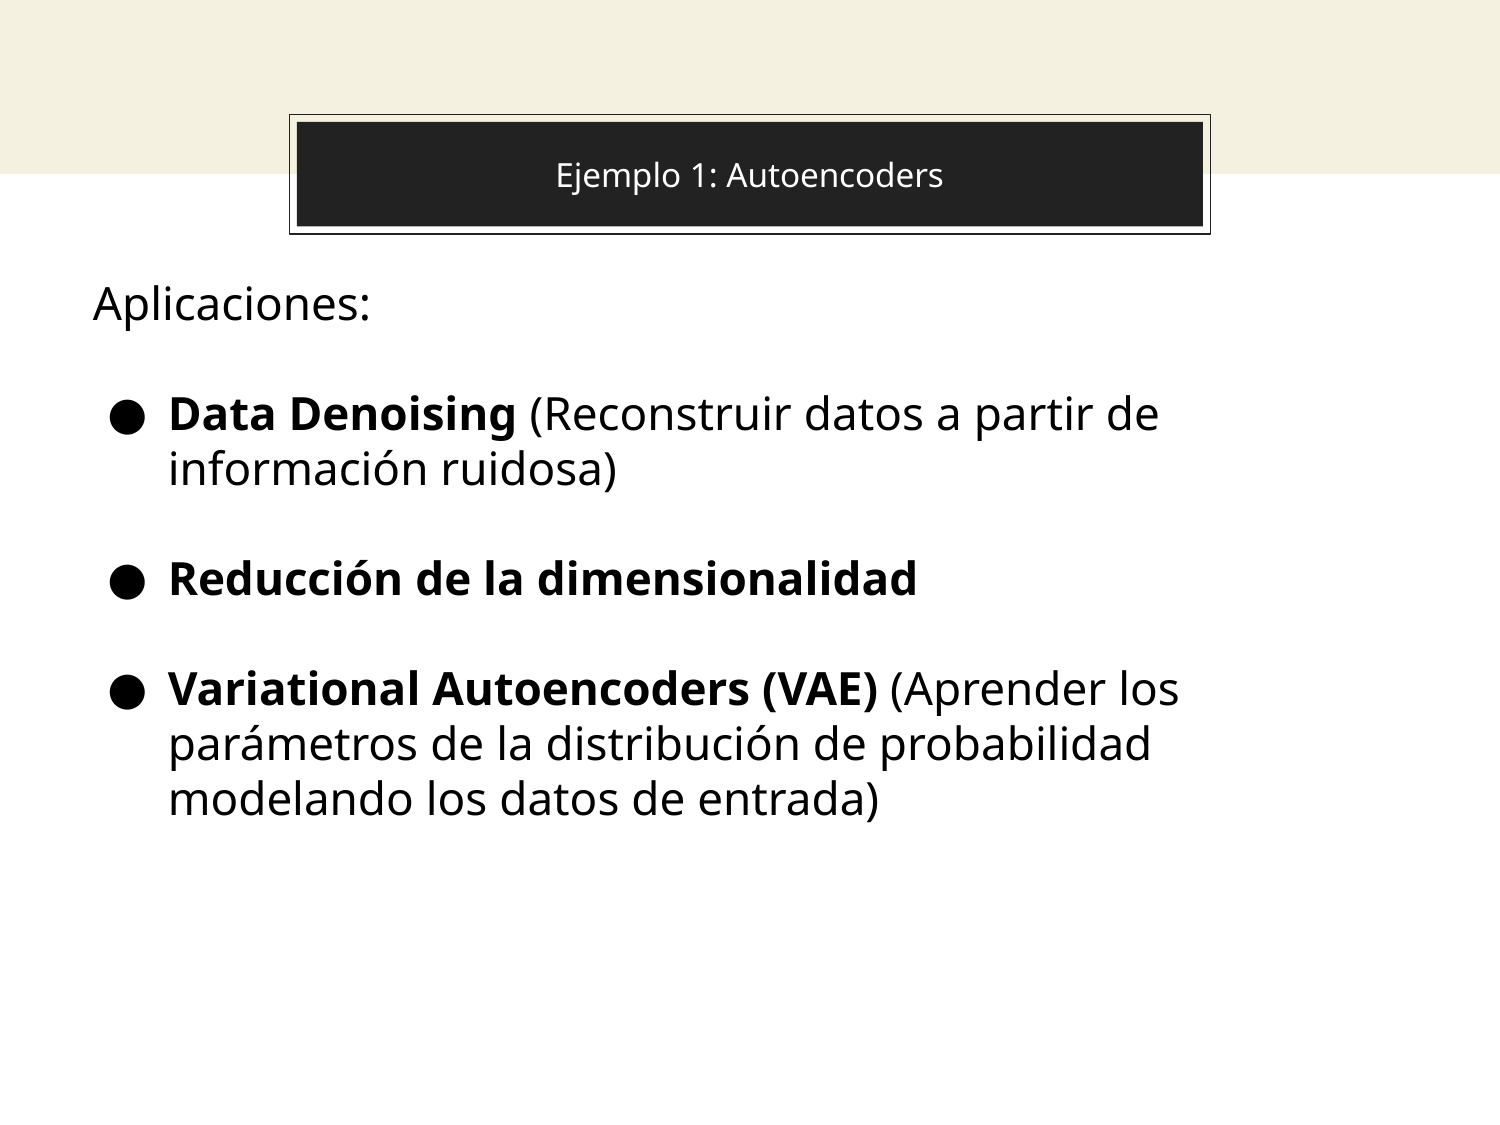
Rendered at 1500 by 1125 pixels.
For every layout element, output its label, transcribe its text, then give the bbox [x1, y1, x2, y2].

title Ejemplo 1: Autoencoders [296, 121, 1203, 227]
text_box Aplicaciones: Data Denoising (Reconstruir datos a partir de información ruidosa) Reducción de la dimensionalidad Variational Autoencoders (VAE) (Aprender los parámetros de la distribución de probabilidad modelando los datos de entrada) [77, 259, 1423, 1061]
